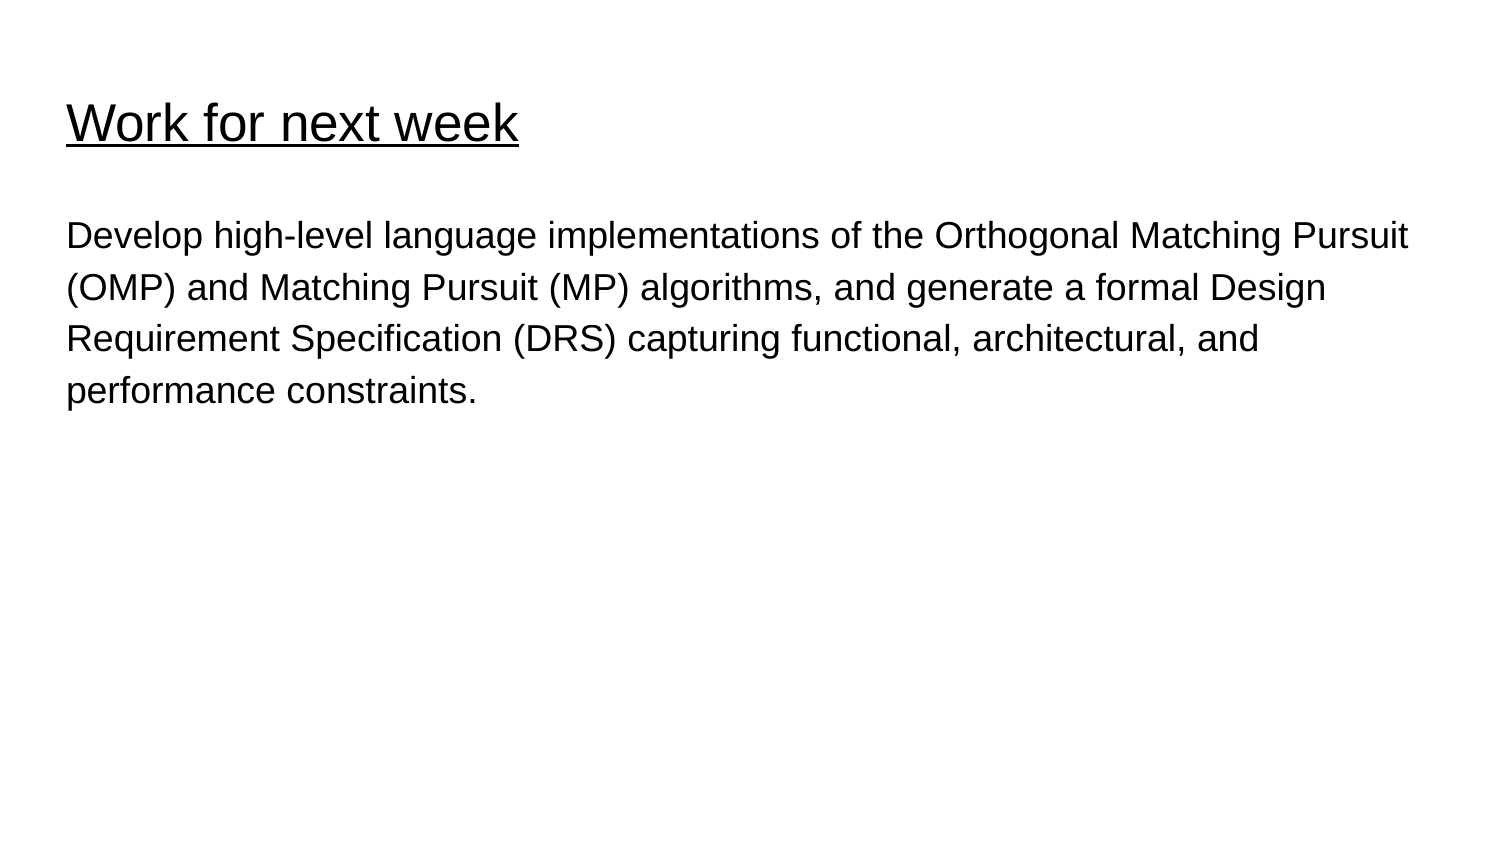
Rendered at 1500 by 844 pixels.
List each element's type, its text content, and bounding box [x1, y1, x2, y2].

list Develop high-level language implementations of the Orthogonal Matching Pursuit (OMP) and Matching Pursuit (MP) algorithms, and generate a formal Design Requirement Specification (DRS) capturing functional, architectural, and performance constraints. [51, 189, 1449, 750]
title Work for next week [51, 72, 1449, 167]
